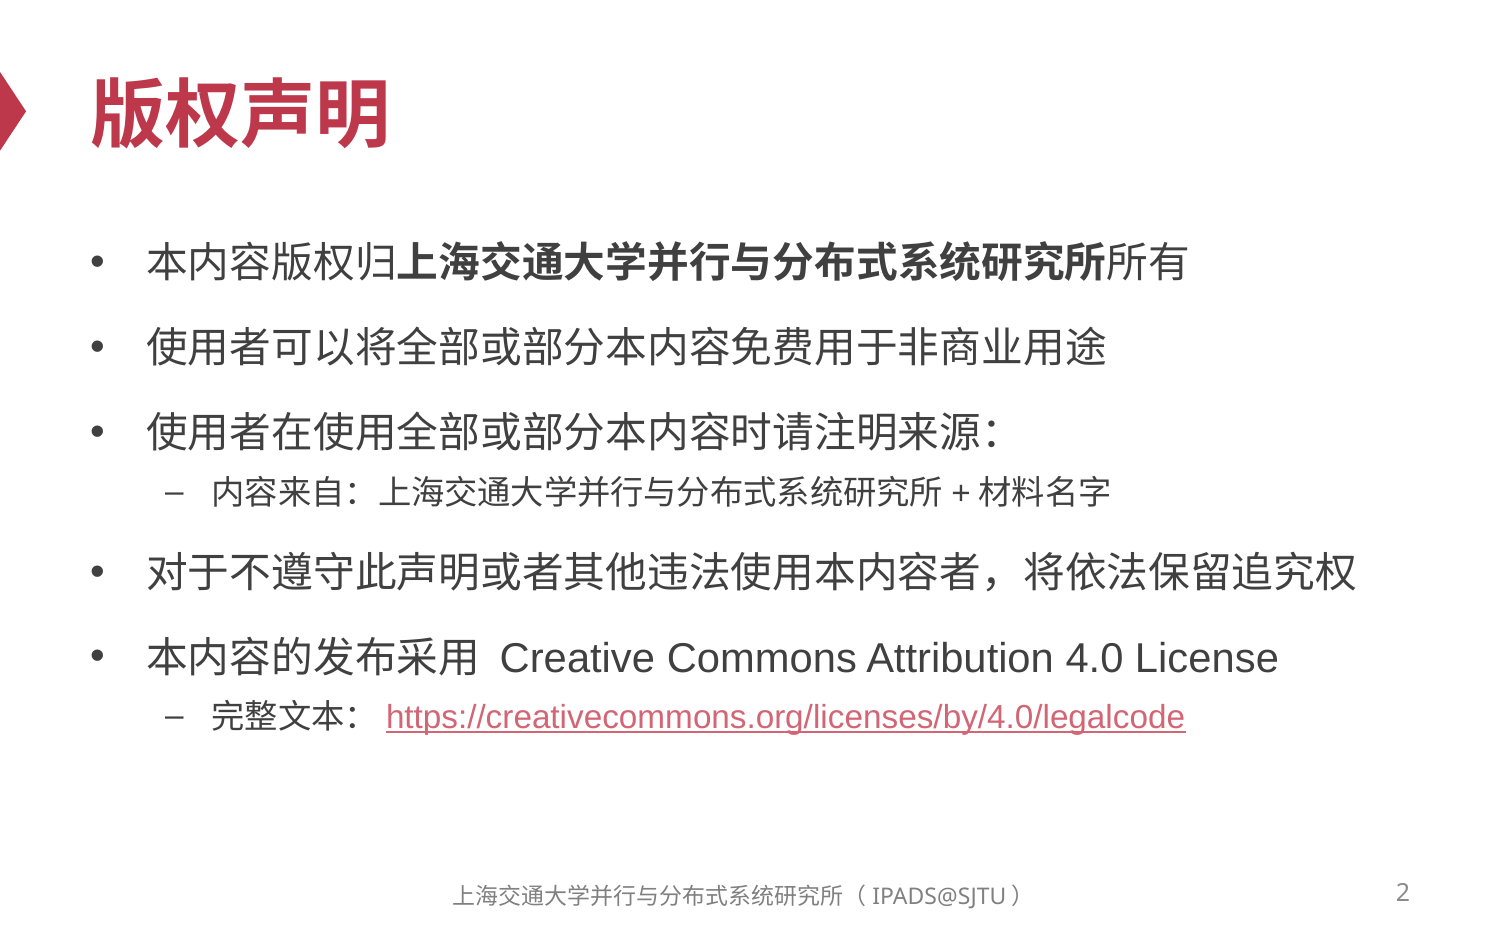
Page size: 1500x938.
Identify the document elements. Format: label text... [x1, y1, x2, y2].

footer 上海交通大学并行与分布式系统研究所（IPADS@SJTU） [418, 870, 1069, 921]
title 版权声明 [75, 37, 1425, 186]
slide_number 2 [1074, 868, 1425, 919]
list 本内容版权归上海交通大学并行与分布式系统研究所所有 使用者可以将全部或部分本内容免费用于非商业用途 使用者在使用全部或部分本内容时请注明来源： 内容来自：上海交通大学并行与分布式系统研究所+材料名字 对于不遵守此声明或者其他违法使用本内容者，将依法保留追究权 本内容的发布采用 Creative Commons Attribution 4.0 License 完整文本：https://creativecommons.org/licenses/by/4.0/legalcode [75, 218, 1425, 838]
